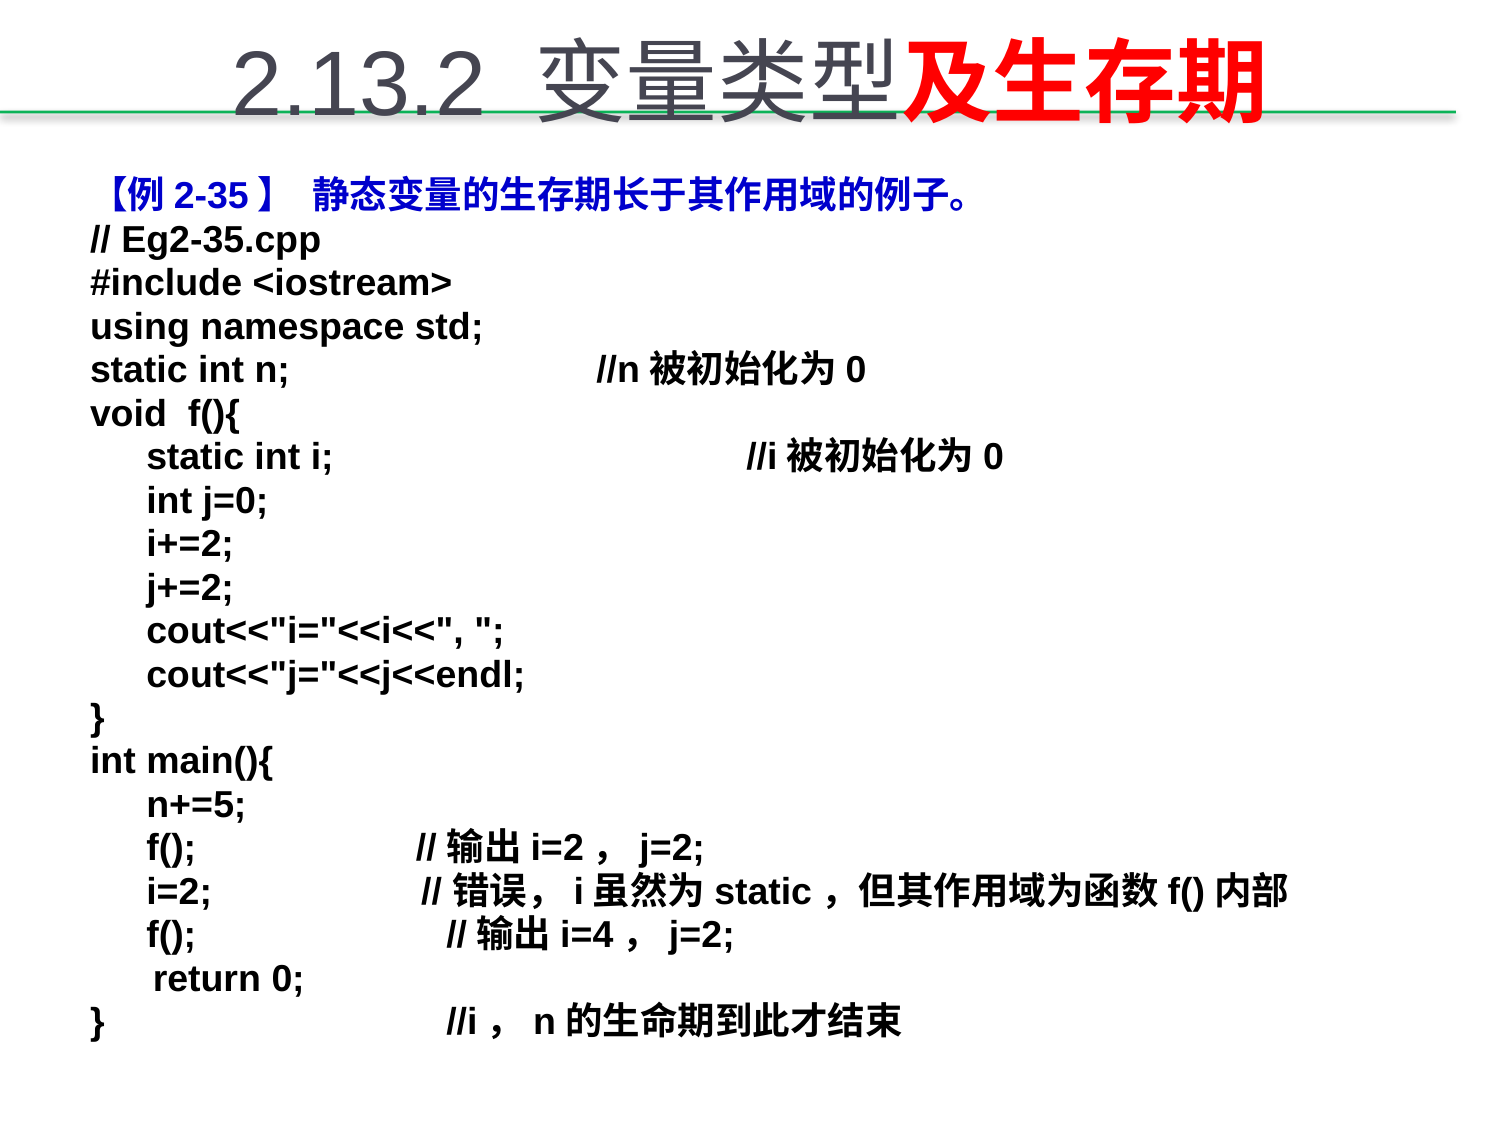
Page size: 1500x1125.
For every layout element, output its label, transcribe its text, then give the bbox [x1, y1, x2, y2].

title 2.13.2 变量类型及生存期 [74, 11, 1426, 146]
list 【例2-35】 静态变量的生存期长于其作用域的例子。 // Eg2-35.cpp #include <iostream> using namespace std; static int n; //n被初始化为0 void f(){ static int i; //i被初始化为0 int j=0; i+=2; j+=2; cout<<"i="<<i<<", "; cout<<"j="<<j<<endl; } int main(){ n+=5; f(); //输出i=2，j=2; i=2; //错误，i虽然为static，但其作用域为函数f()内部 f(); //输出i=4，j=2; return 0; } //i，n的生命期到此才结束 [74, 172, 1495, 1095]
